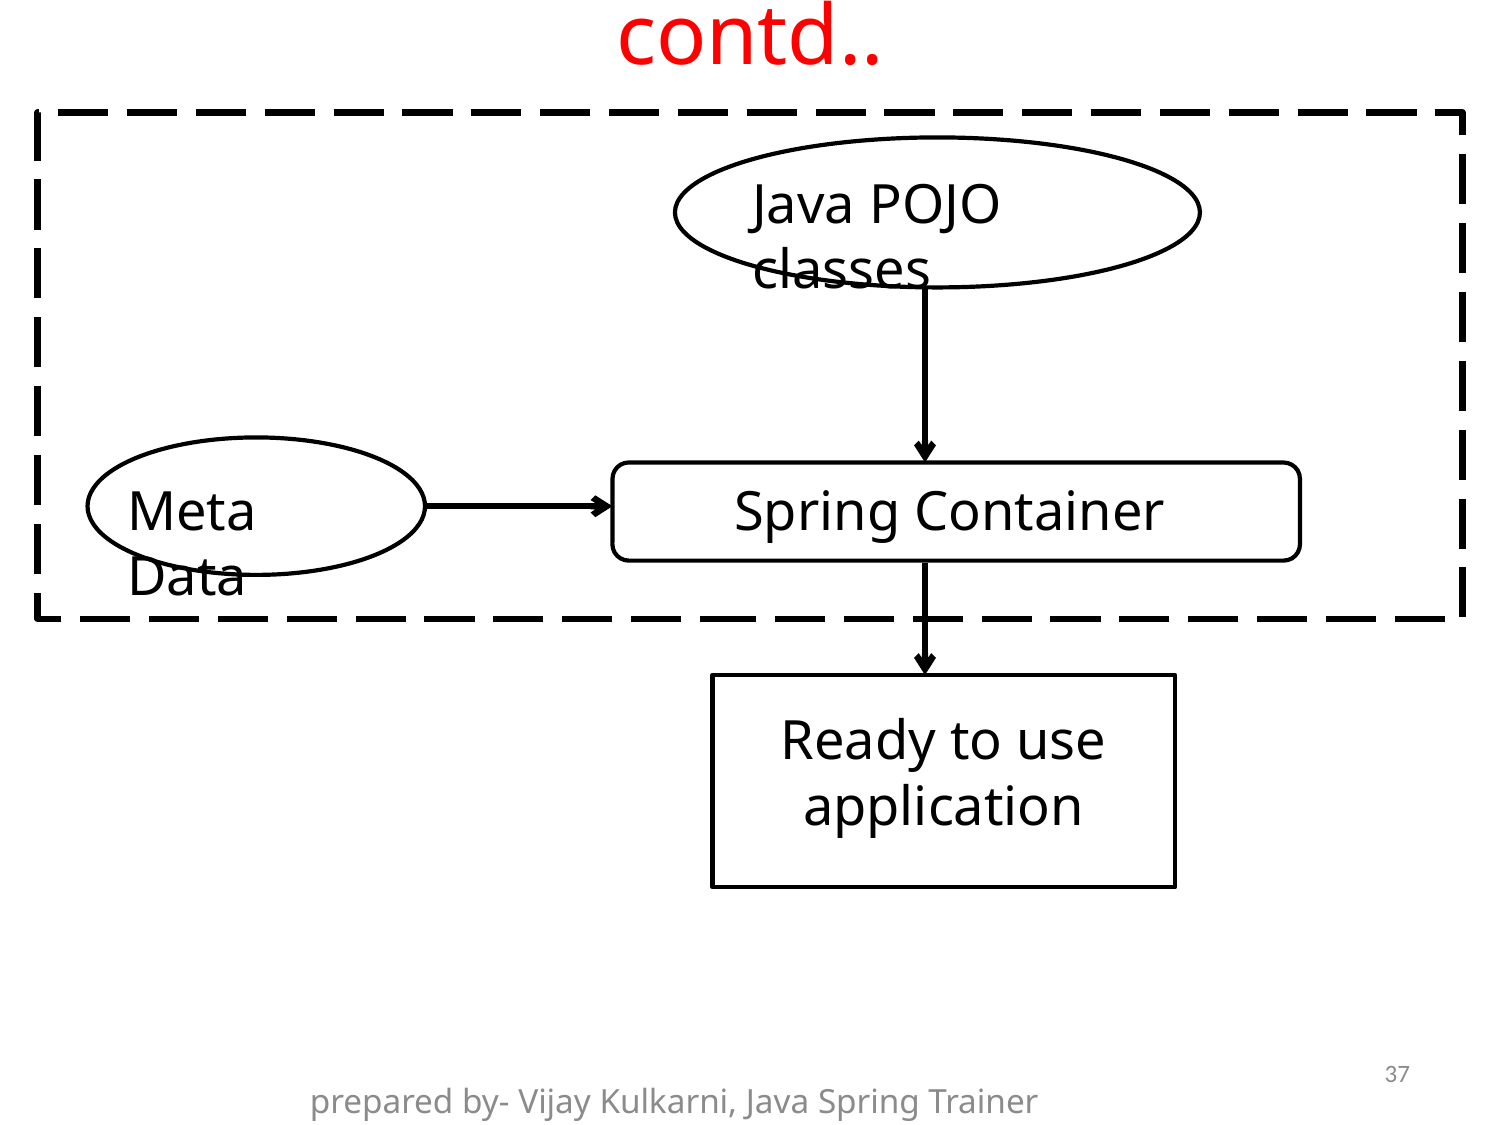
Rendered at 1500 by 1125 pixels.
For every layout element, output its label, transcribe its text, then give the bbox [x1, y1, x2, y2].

text_box [710, 673, 1177, 889]
text_box prepared by- Vijay Kulkarni, Java Spring Trainer [224, 1074, 1125, 1125]
text_box [35, 110, 1464, 621]
slide_number 37 [1074, 1042, 1425, 1103]
text_box Ready to use application [749, 698, 1138, 844]
text_box [672, 135, 1203, 290]
title contd.. [0, 0, 1500, 63]
